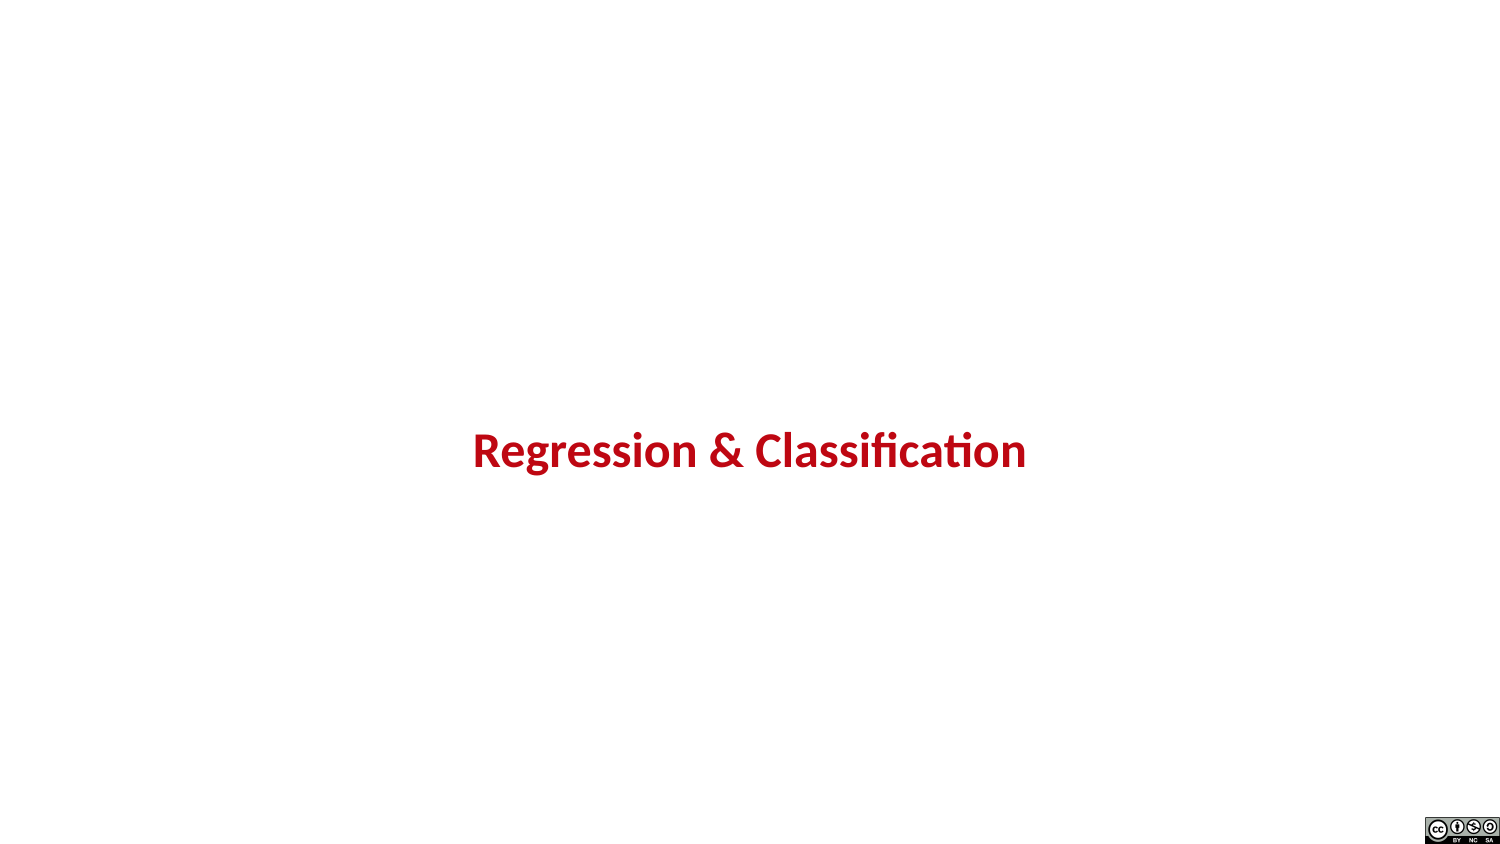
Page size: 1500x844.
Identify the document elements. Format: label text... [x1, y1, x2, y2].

title Regression & Classification [152, 351, 1348, 493]
picture [1425, 817, 1500, 844]
